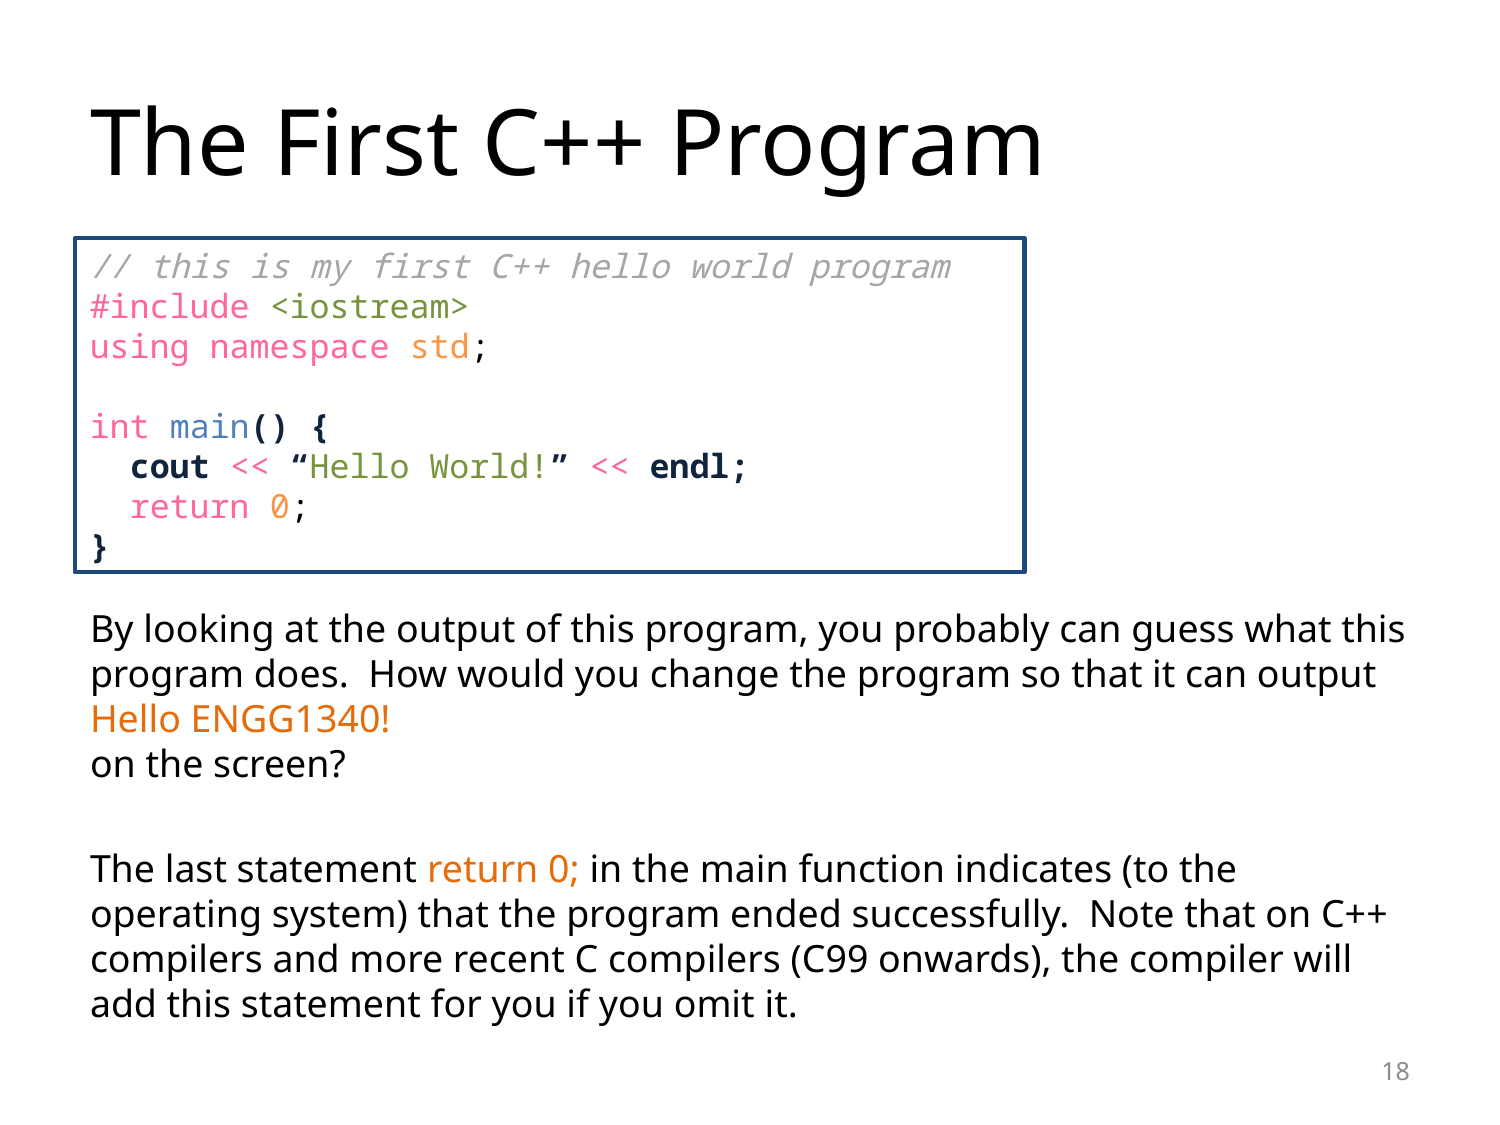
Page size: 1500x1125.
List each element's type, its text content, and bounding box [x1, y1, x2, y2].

title The First C++ Program [75, 45, 1425, 233]
slide_number 18 [1074, 1042, 1425, 1103]
text_box // this is my first C++ hello world program #include <iostream> using namespace std; int main() { cout << “Hello World!” << endl; return 0; } [73, 236, 1027, 574]
list By looking at the output of this program, you probably can guess what this program does. How would you change the program so that it can output Hello ENGG1340! on the screen? The last statement return 0; in the main function indicates (to the operating system) that the program ended successfully. Note that on C++ compilers and more recent C compilers (C99 onwards), the compiler will add this statement for you if you omit it. [75, 597, 1425, 1080]
